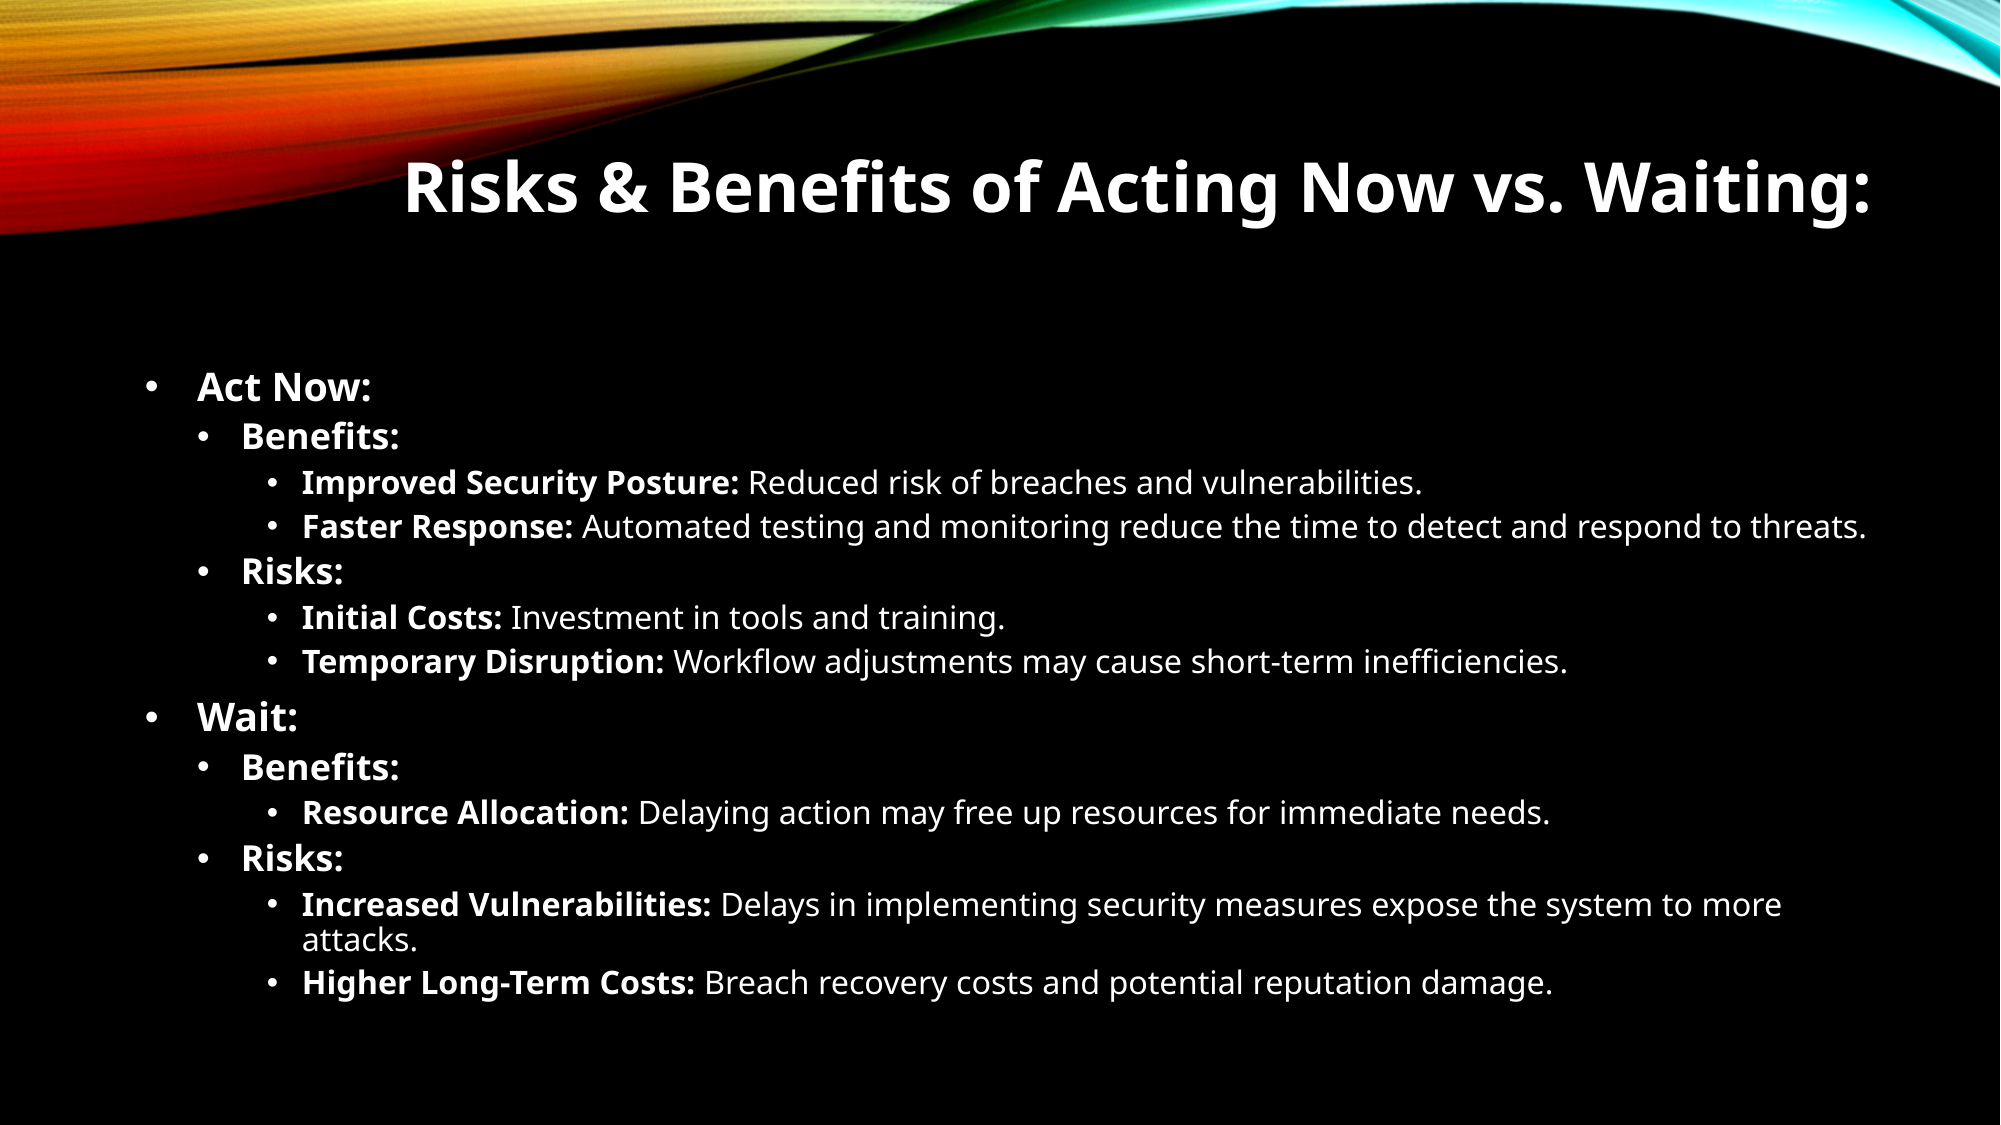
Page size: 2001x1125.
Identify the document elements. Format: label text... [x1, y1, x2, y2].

title Risks & Benefits of Acting Now vs. Waiting: [331, 125, 1888, 338]
picture [0, 0, 2000, 237]
list Act Now: Benefits: Improved Security Posture: Reduced risk of breaches and vulnerabilities. Faster Response: Automated testing and monitoring reduce the time to detect and respond to threats. Risks: Initial Costs: Investment in tools and training. Temporary Disruption: Workflow adjustments may cause short-term inefficiencies. Wait: Benefits: Resource Allocation: Delaying action may free up resources for immediate needs. Risks: Increased Vulnerabilities: Delays in implementing security measures expose the system to more attacks. Higher Long-Term Costs: Breach recovery costs and potential reputation damage. [112, 360, 1888, 1021]
